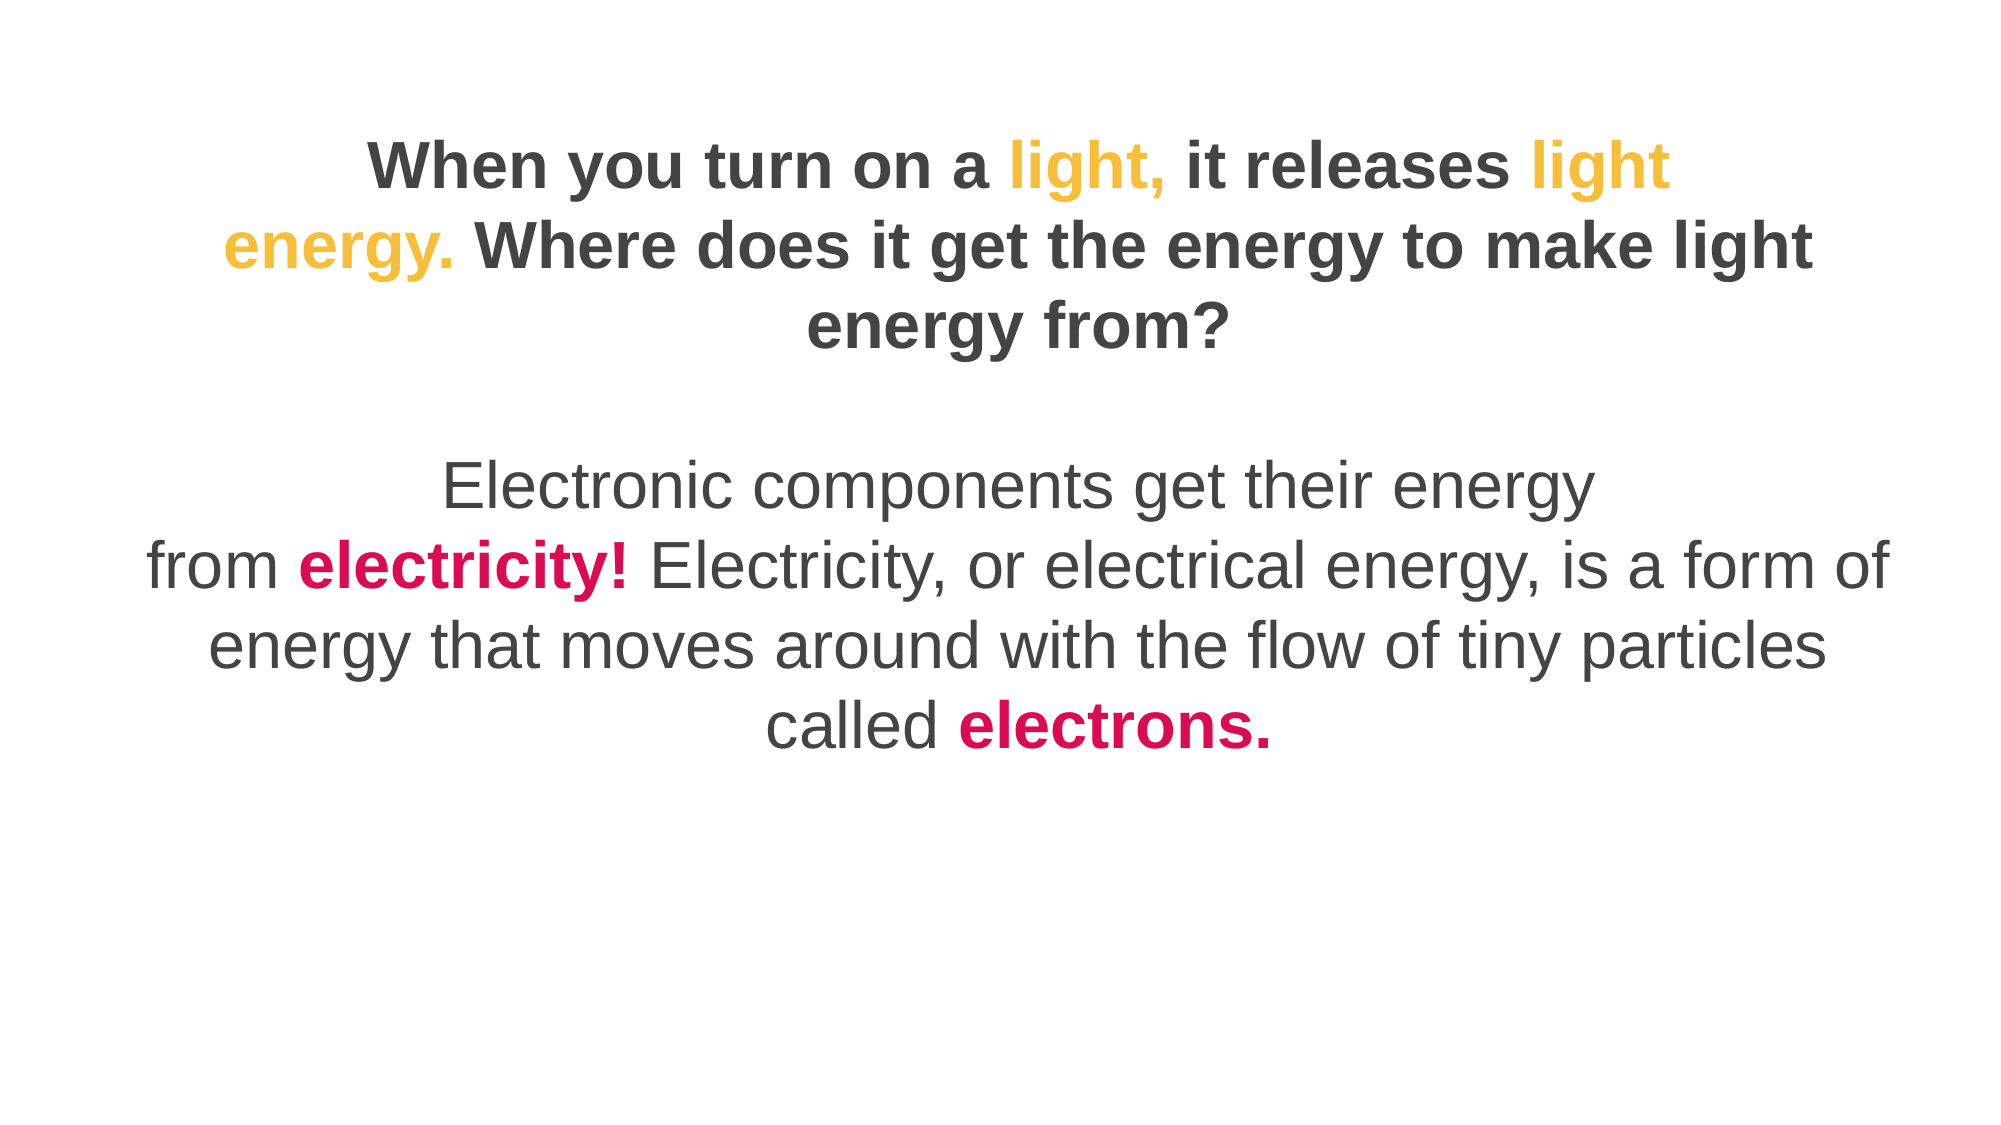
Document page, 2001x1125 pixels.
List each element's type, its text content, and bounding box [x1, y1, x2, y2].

text_box When you turn on a light, it releases light energy. Where does it get the energy to make light energy from? Electronic components get their energy from electricity! Electricity, or electrical energy, is a form of energy that moves around with the flow of tiny particles called electrons. [126, 114, 1913, 769]
